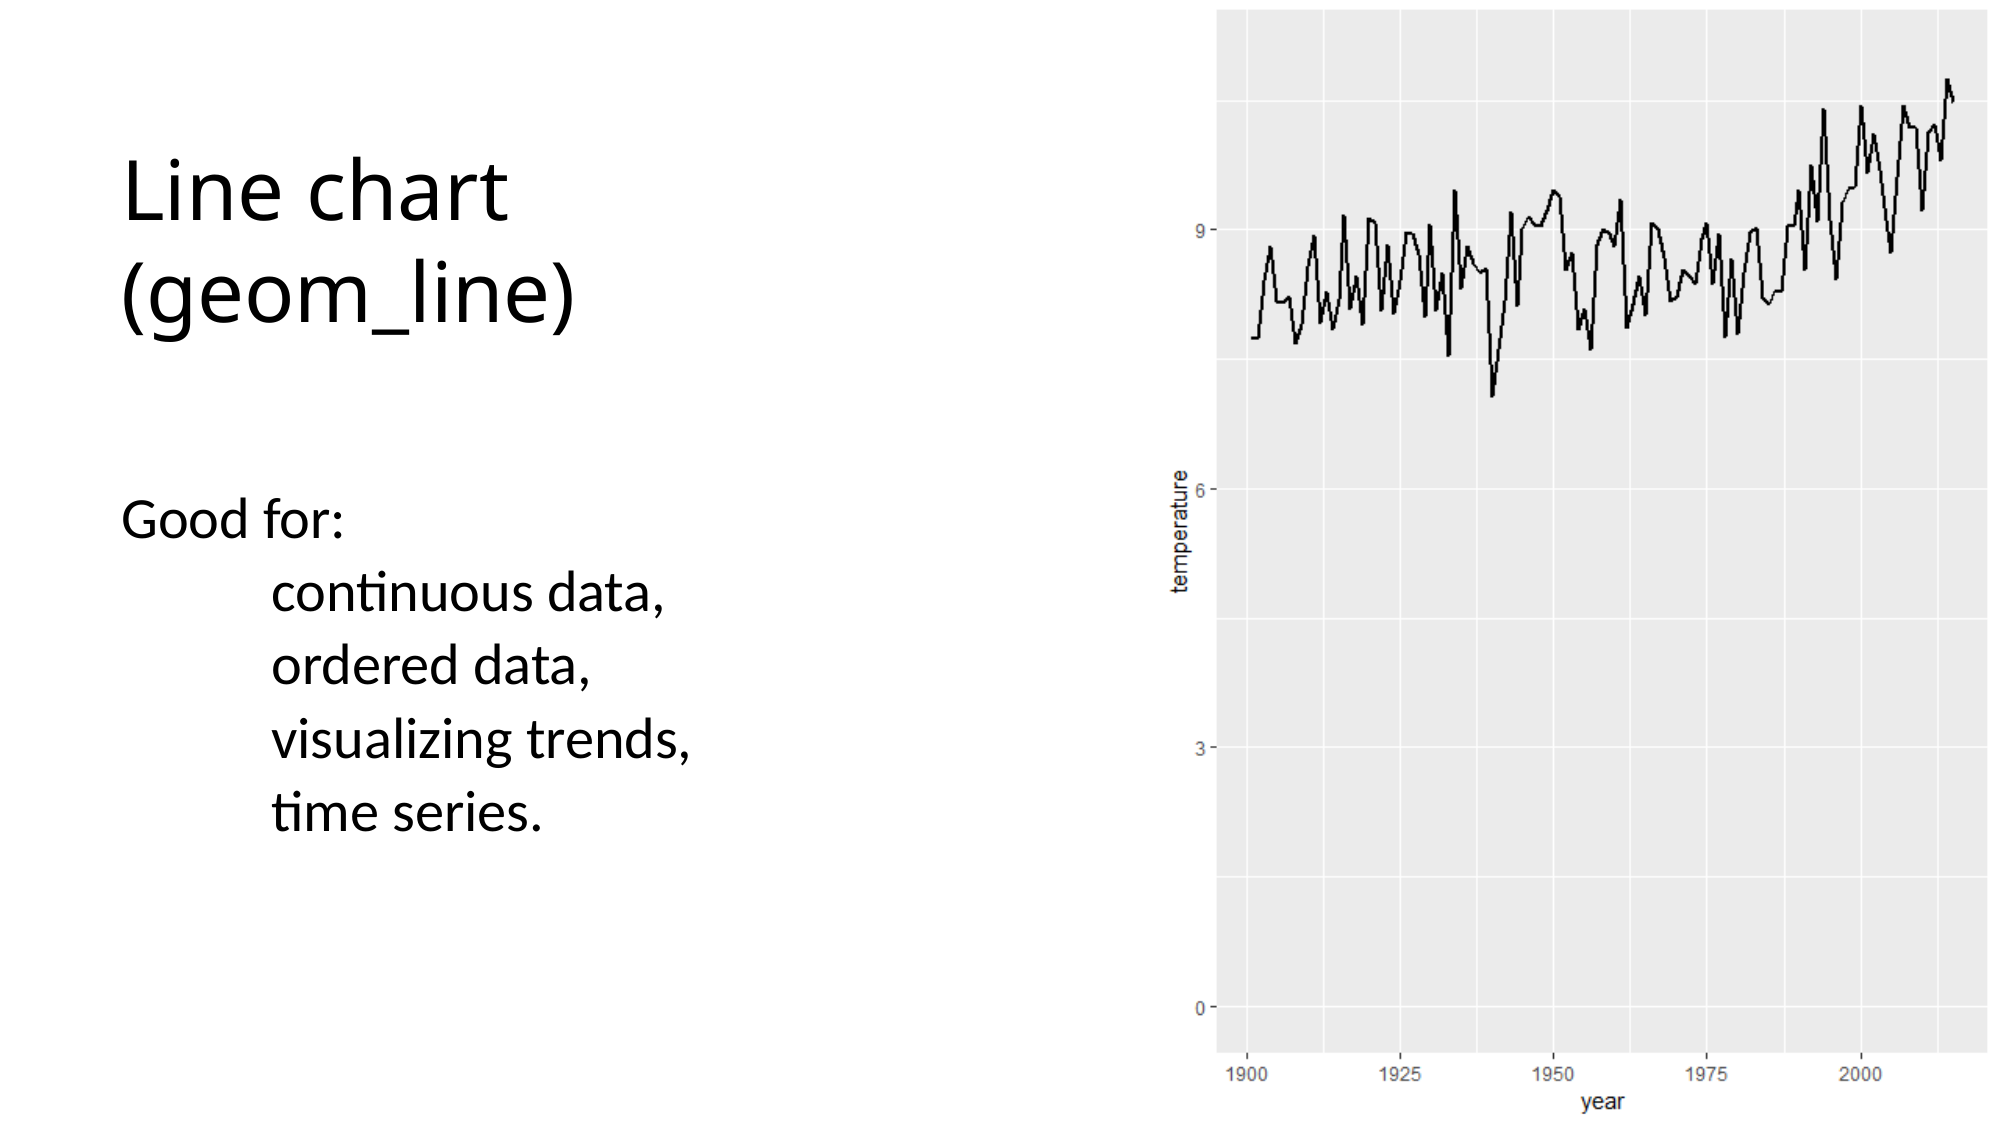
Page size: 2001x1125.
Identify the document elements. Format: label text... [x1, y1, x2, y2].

picture [1156, 0, 2000, 1125]
title Line chart (geom_line) [106, 103, 1000, 379]
list Good for: continuous data, ordered data, visualizing trends, time series. [106, 399, 948, 1021]
